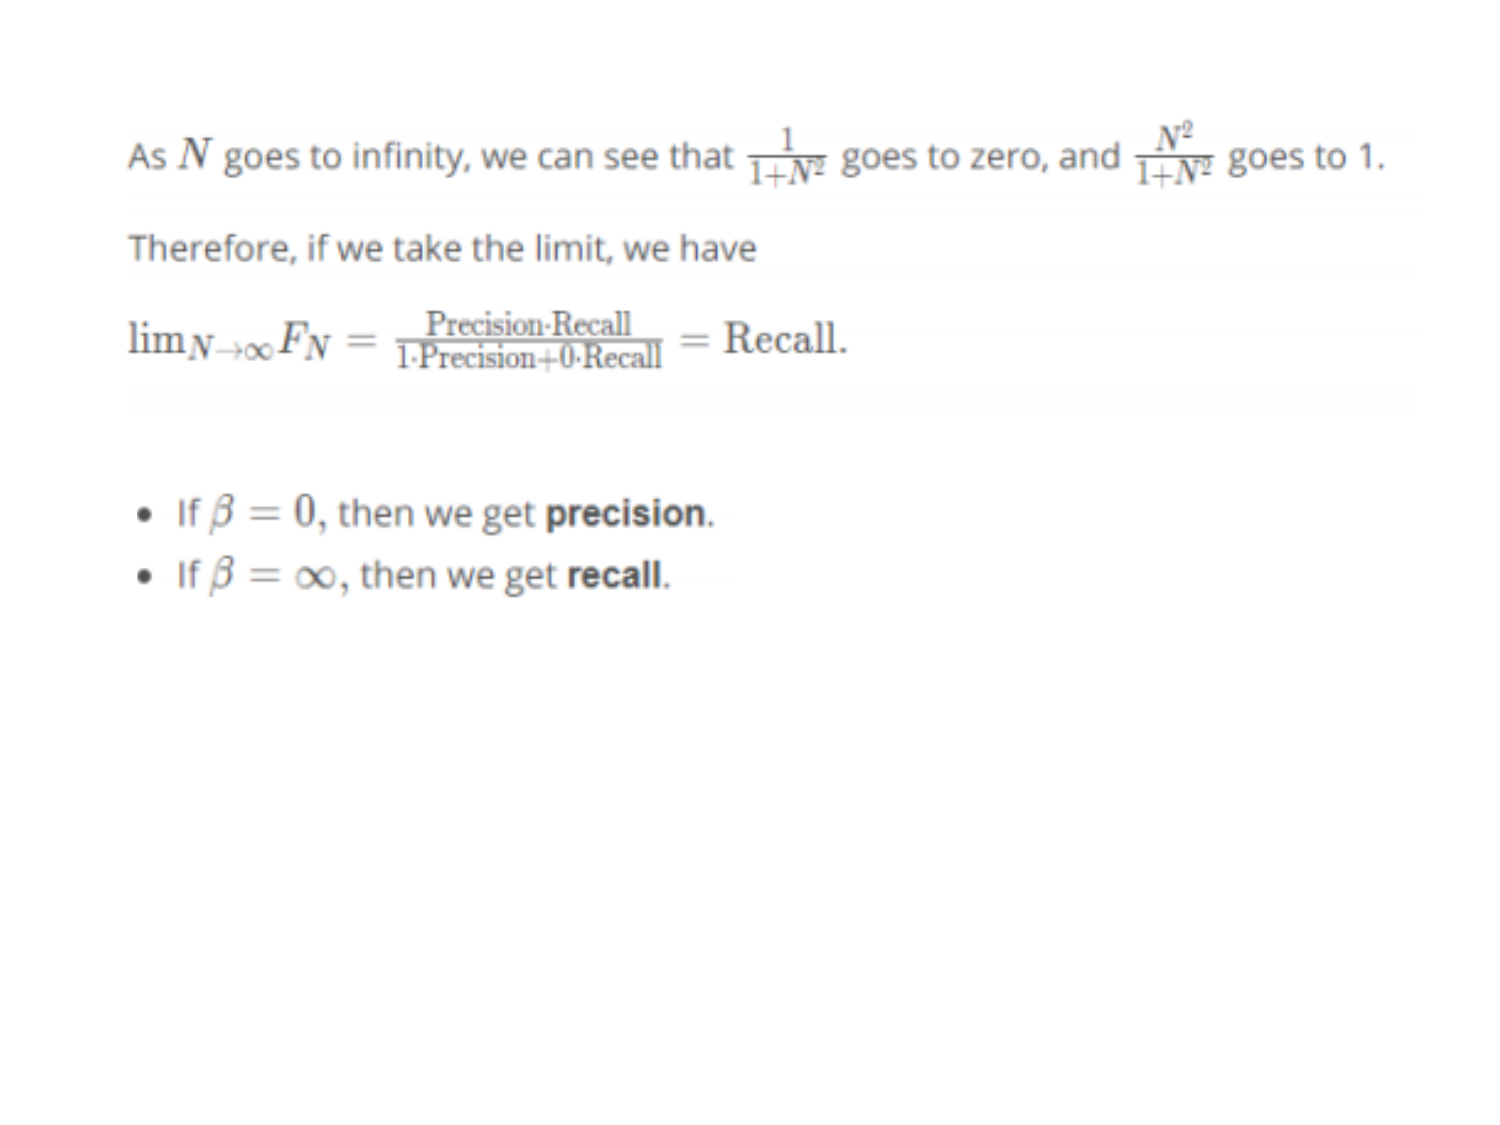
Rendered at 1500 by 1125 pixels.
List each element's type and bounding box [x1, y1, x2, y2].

list [124, 99, 1420, 413]
picture [137, 474, 738, 608]
